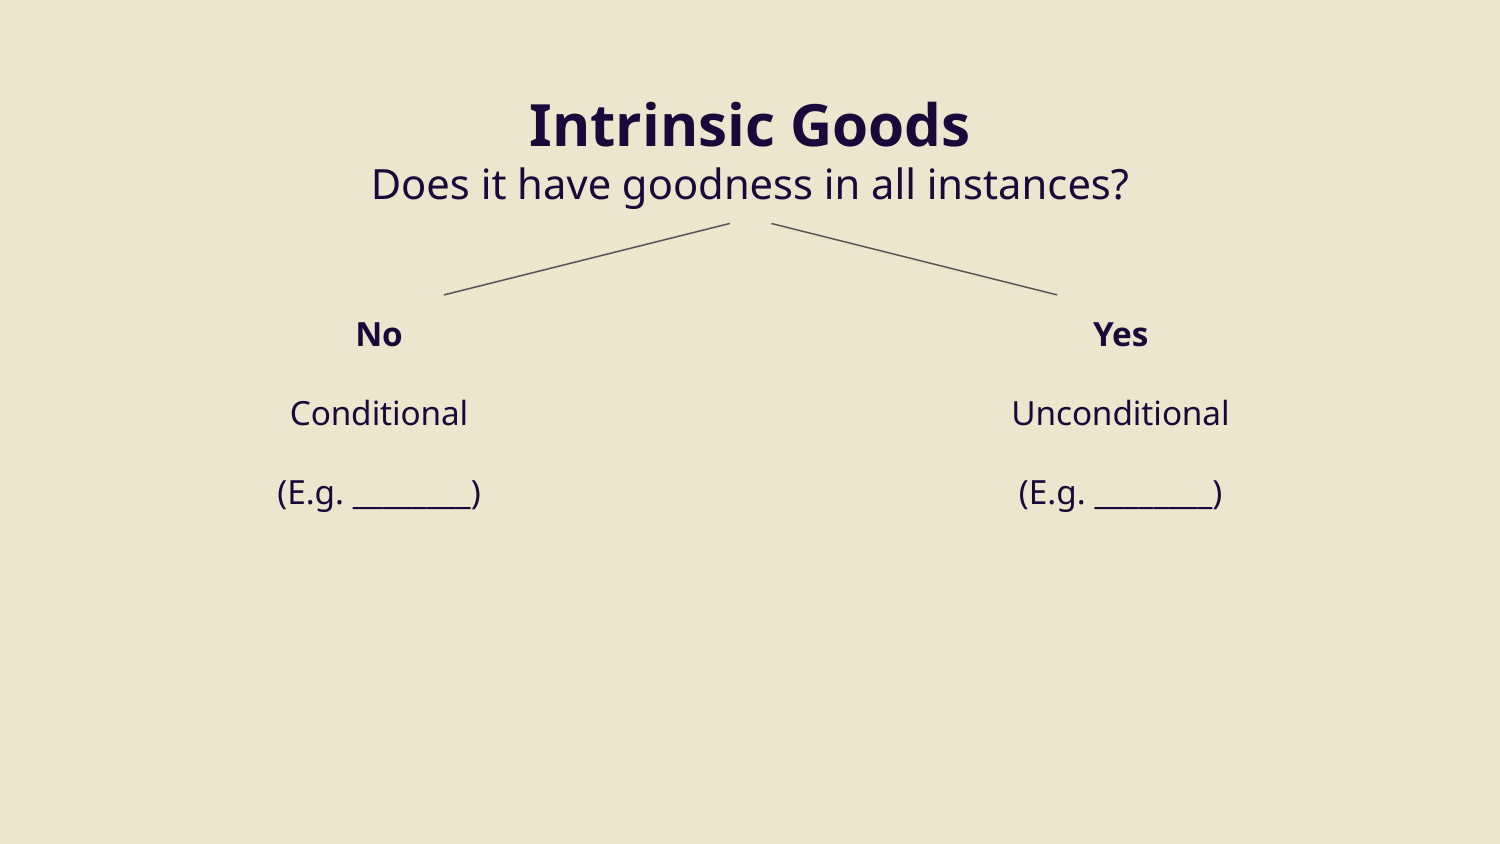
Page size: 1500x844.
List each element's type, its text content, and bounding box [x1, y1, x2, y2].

title Intrinsic Goods Does it have goodness in all instances? [51, 72, 1449, 167]
list Yes Unconditional (E.g. ________) [792, 291, 1449, 750]
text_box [443, 223, 730, 296]
list No Conditional (E.g. ________) [51, 291, 708, 750]
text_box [771, 223, 1058, 296]
